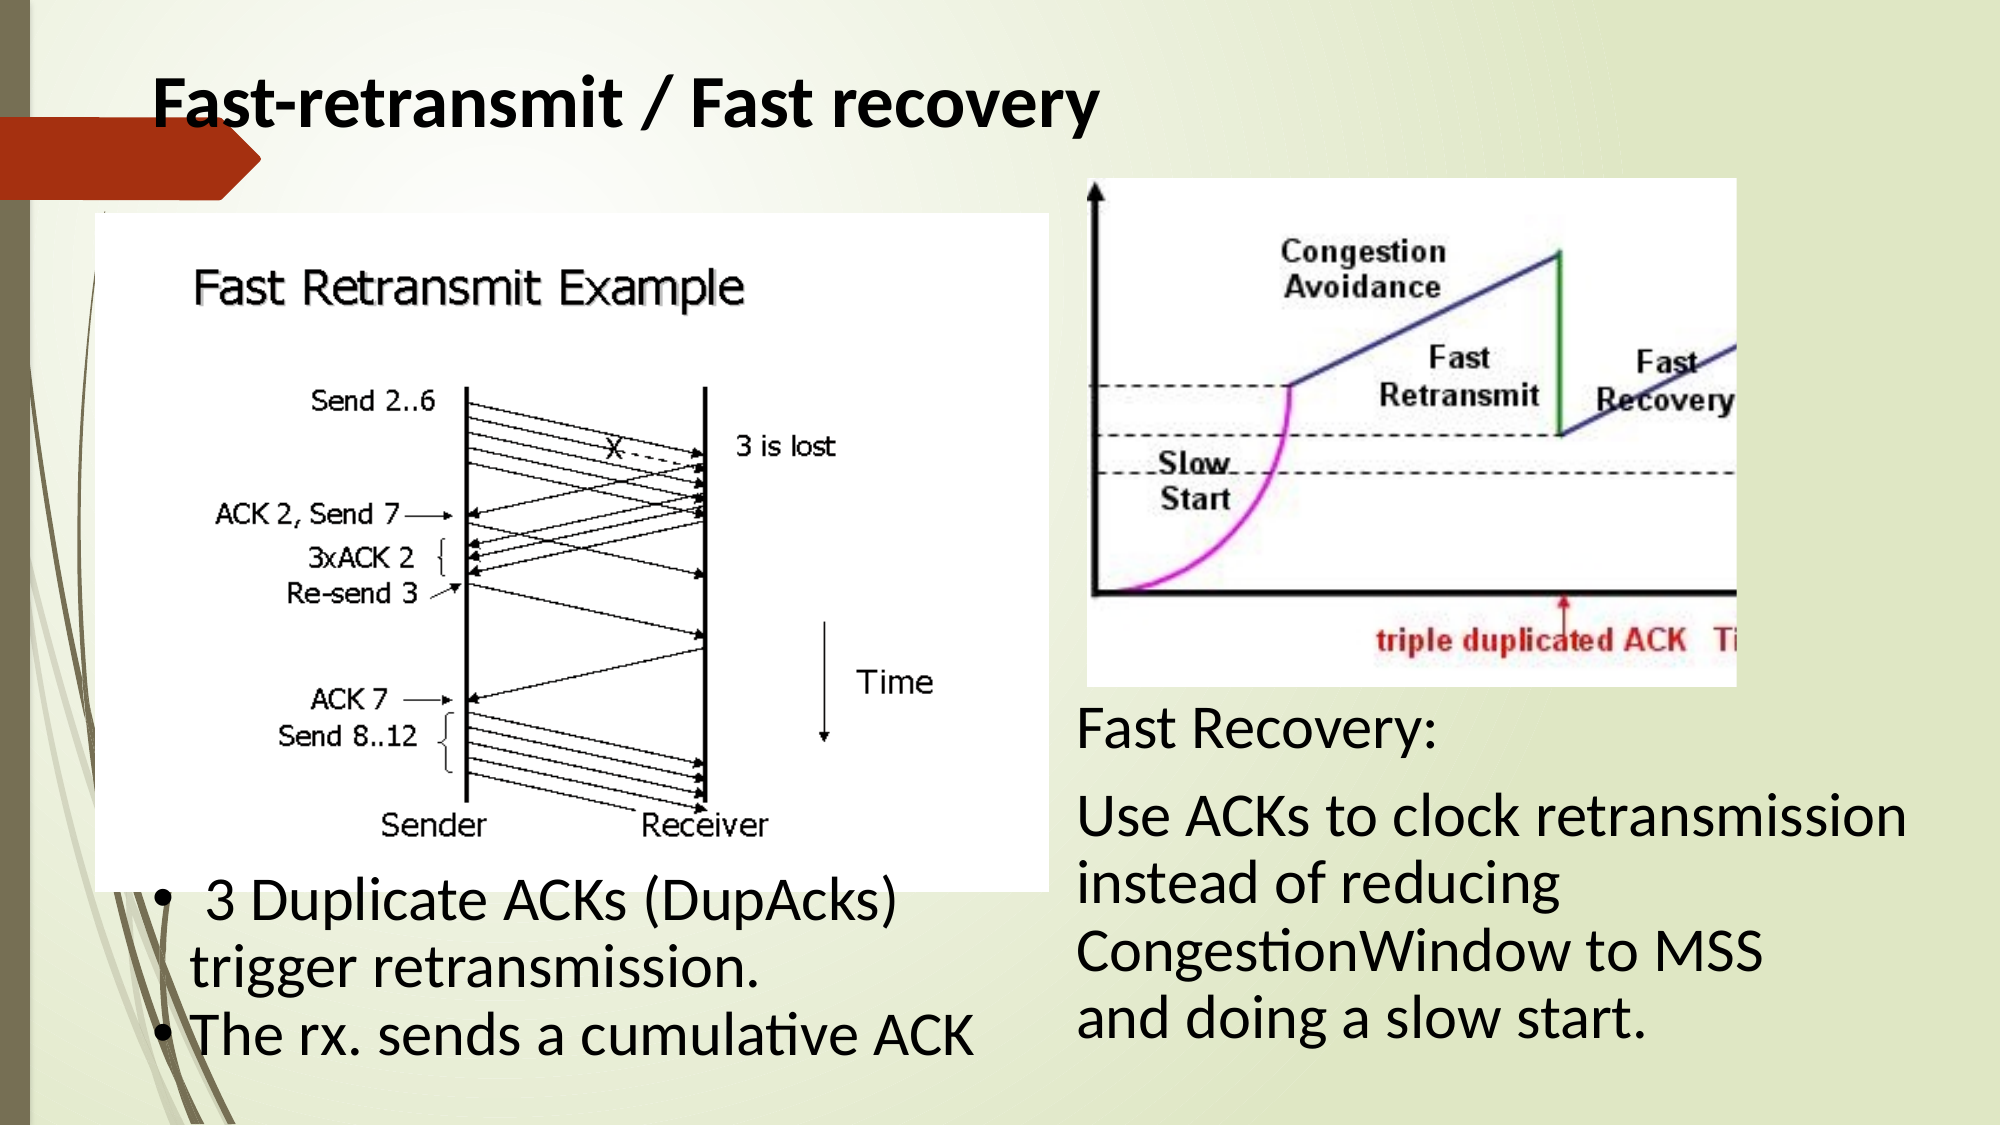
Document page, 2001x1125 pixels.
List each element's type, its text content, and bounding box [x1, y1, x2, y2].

text_box 3 Duplicate ACKs (DupAcks) trigger retransmission. The rx. sends a cumulative ACK [137, 901, 1034, 948]
picture [95, 213, 1049, 892]
picture [1086, 177, 1737, 688]
title Fast-retransmit / Fast recovery [137, 82, 1863, 214]
list Fast Recovery: Use ACKs to clock retransmission instead of reducing CongestionWindow to MSS and doing a slow start. [1060, 686, 2000, 1125]
